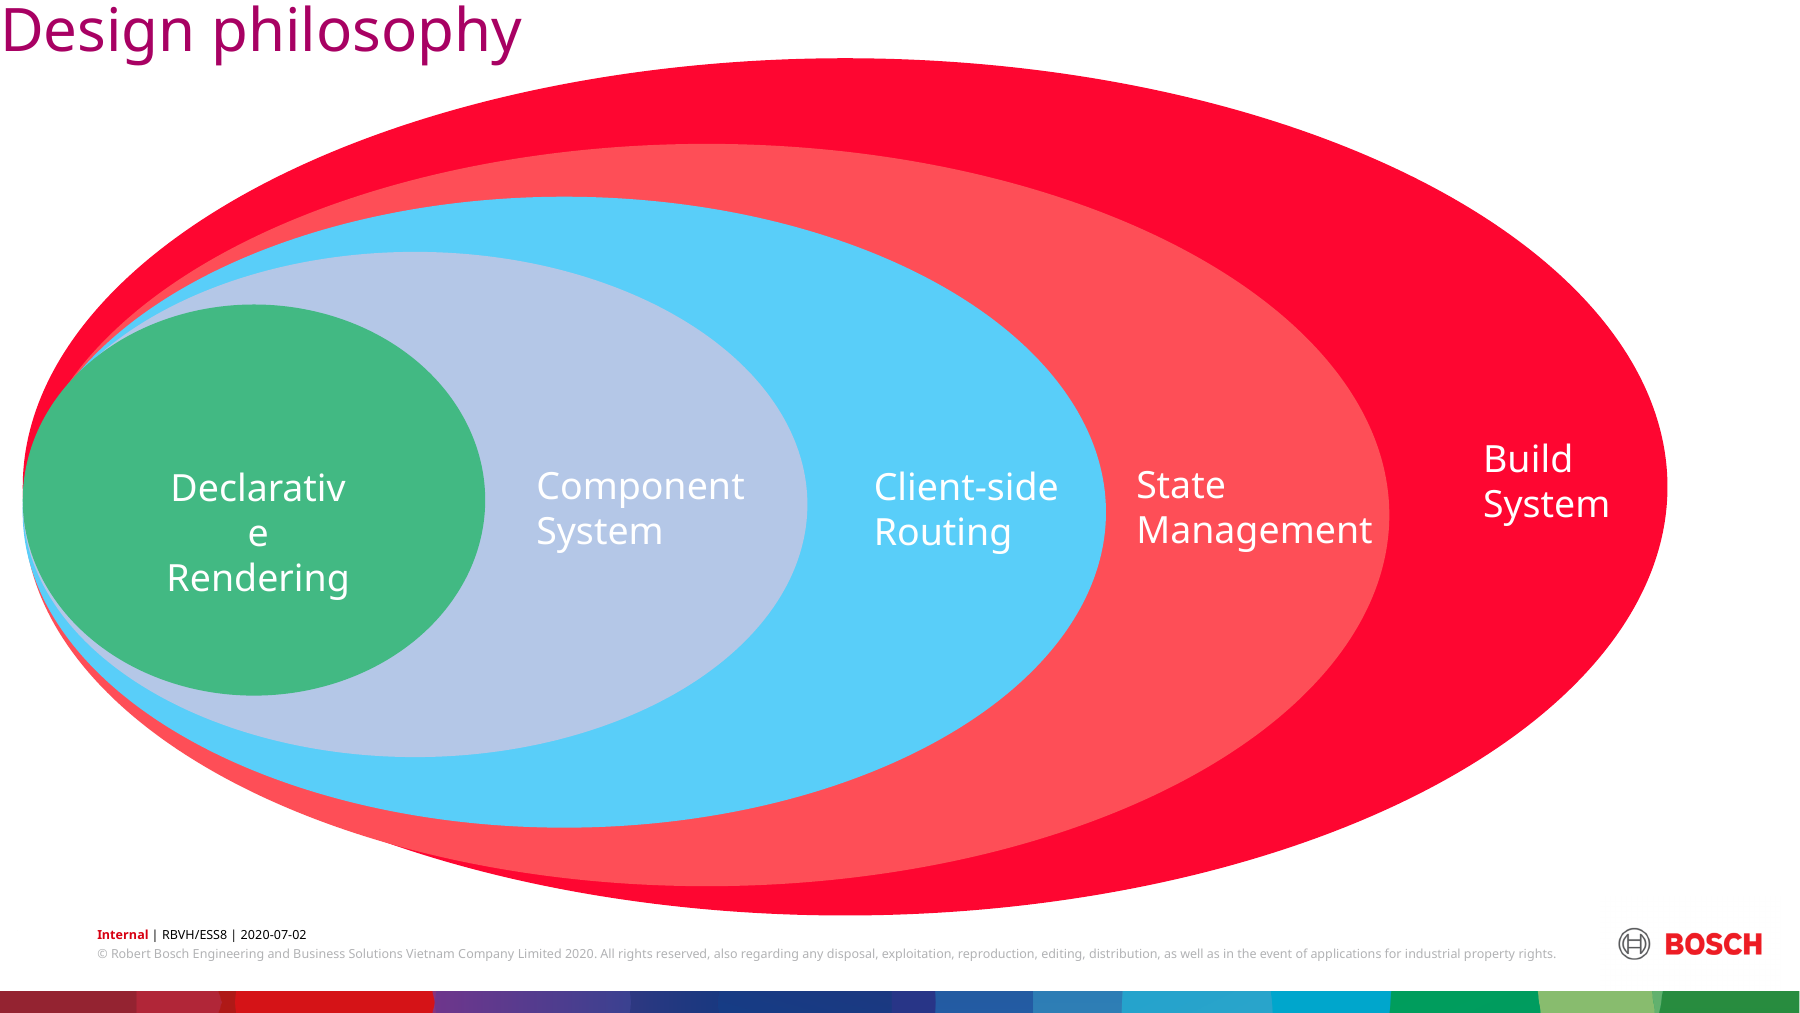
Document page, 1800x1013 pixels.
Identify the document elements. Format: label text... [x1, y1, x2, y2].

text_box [24, 143, 1390, 887]
title Design philosophy [0, 0, 627, 73]
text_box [22, 251, 808, 758]
picture [1390, 896, 1800, 1013]
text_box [22, 196, 1106, 828]
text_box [22, 304, 486, 696]
picture [0, 905, 1272, 1013]
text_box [22, 58, 1688, 916]
